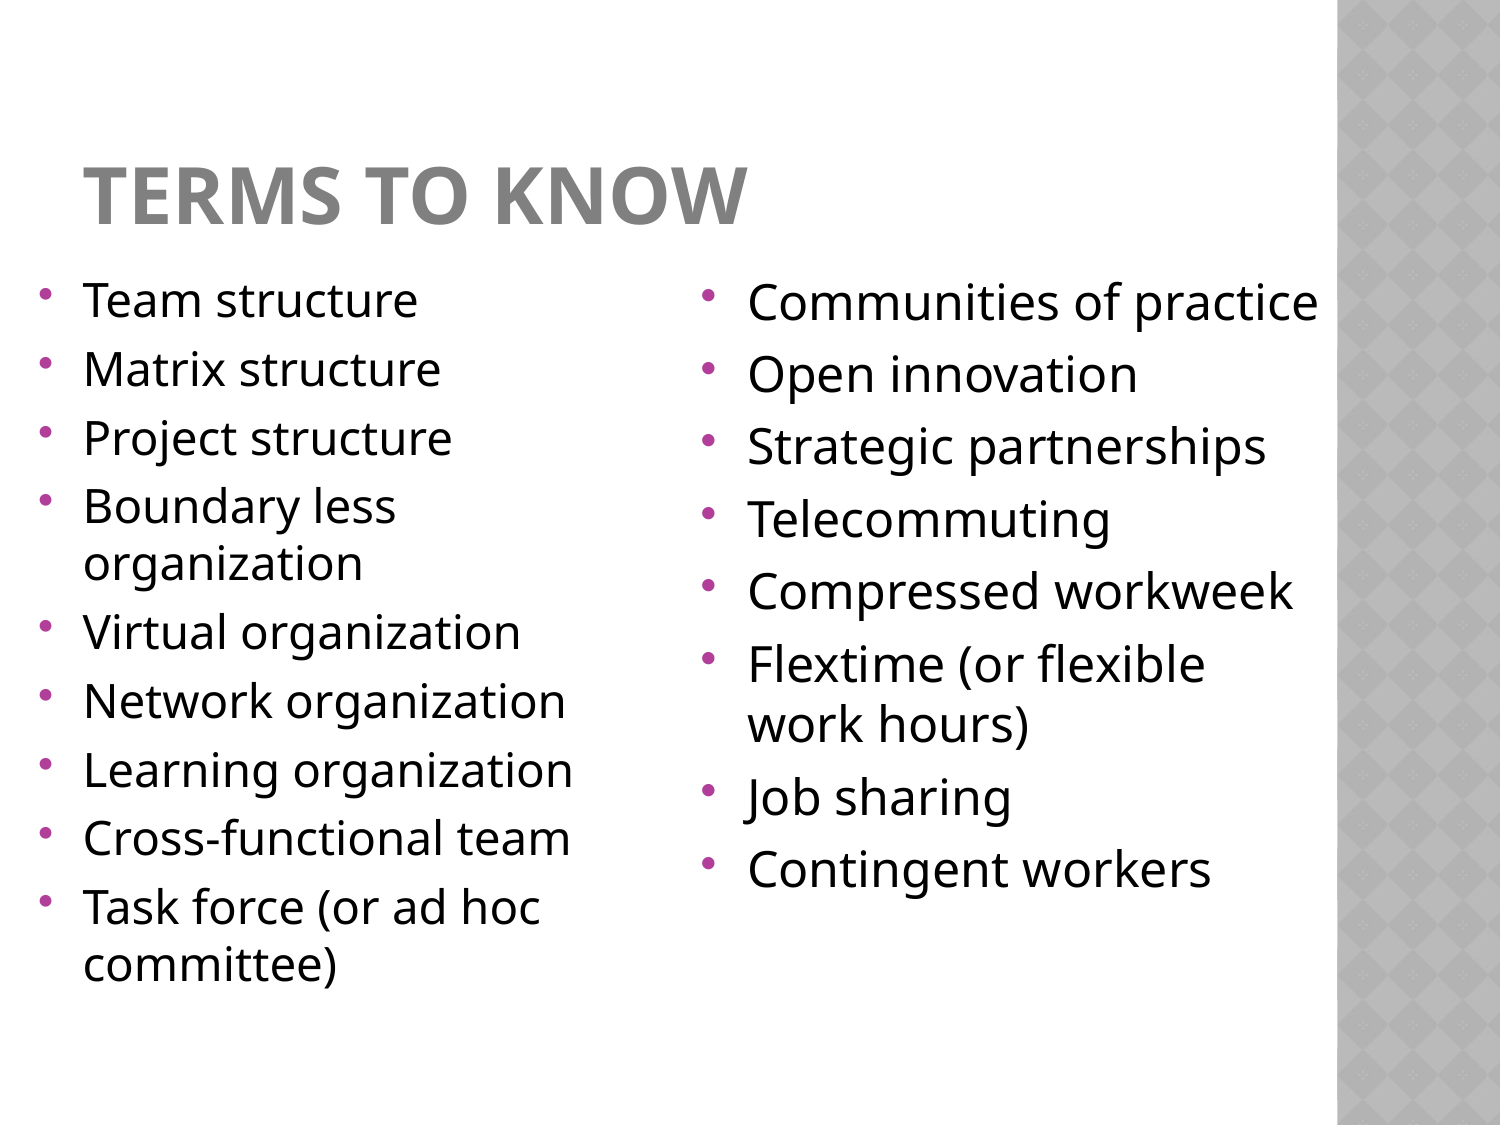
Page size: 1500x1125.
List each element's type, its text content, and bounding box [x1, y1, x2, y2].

list Communities of practice Open innovation Strategic partnerships Telecommuting Compressed workweek Flextime (or flexible work hours) Job sharing Contingent workers [687, 262, 1350, 1005]
list Team structure Matrix structure Project structure Boundary less organization Virtual organization Network organization Learning organization Cross-functional team Task force (or ad hoc committee) [24, 262, 687, 1005]
title Terms to Know [75, 52, 1263, 240]
